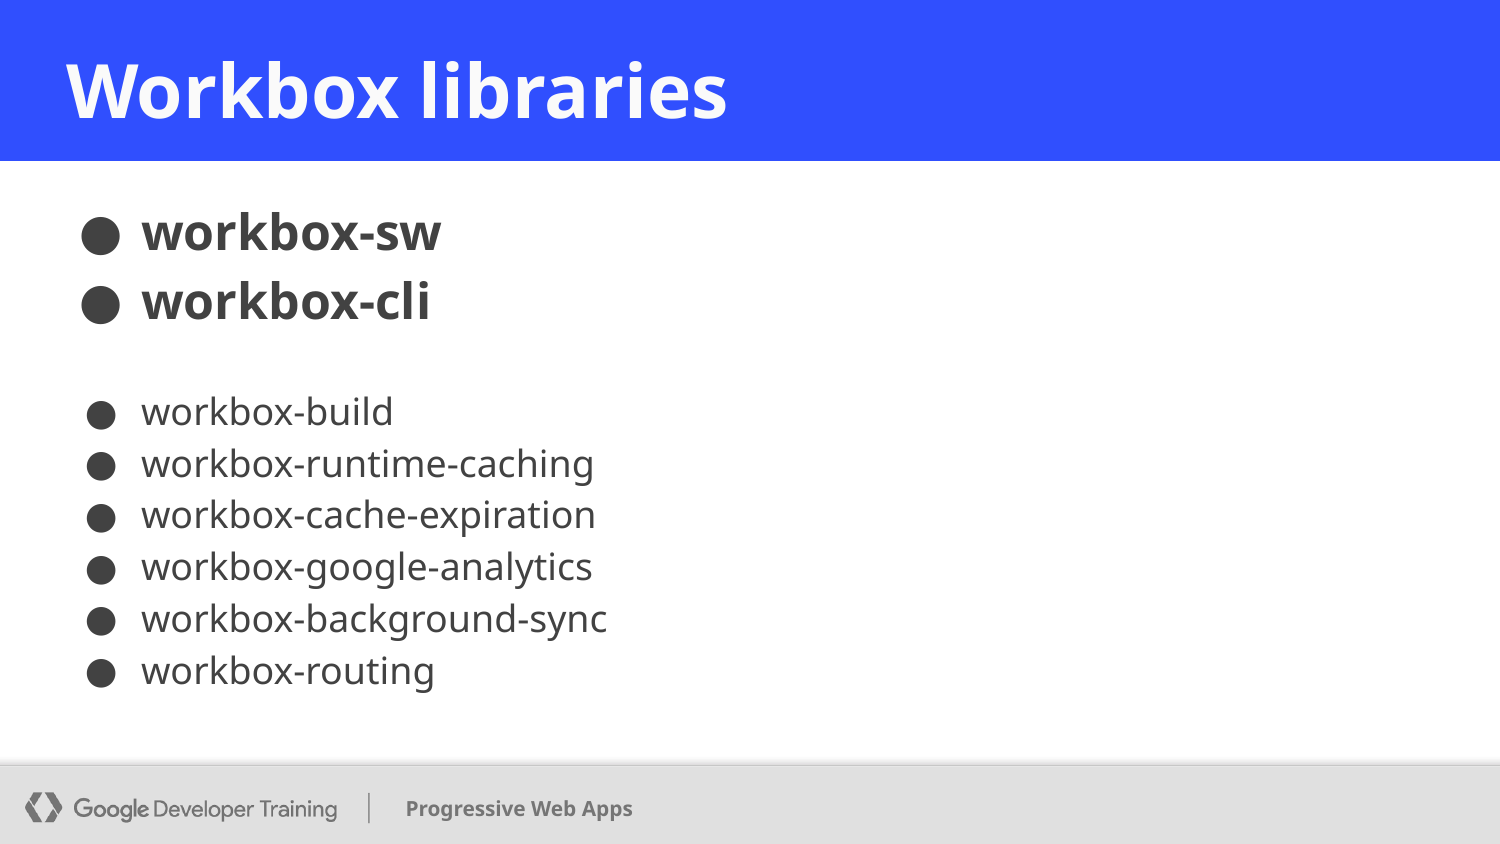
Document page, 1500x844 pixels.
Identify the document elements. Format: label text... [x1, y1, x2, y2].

picture [0, 161, 1500, 844]
list workbox-sw workbox-cli workbox-build workbox-runtime-caching workbox-cache-expiration workbox-google-analytics workbox-background-sync workbox-routing [51, 176, 1449, 737]
title Workbox libraries [51, 28, 1449, 122]
